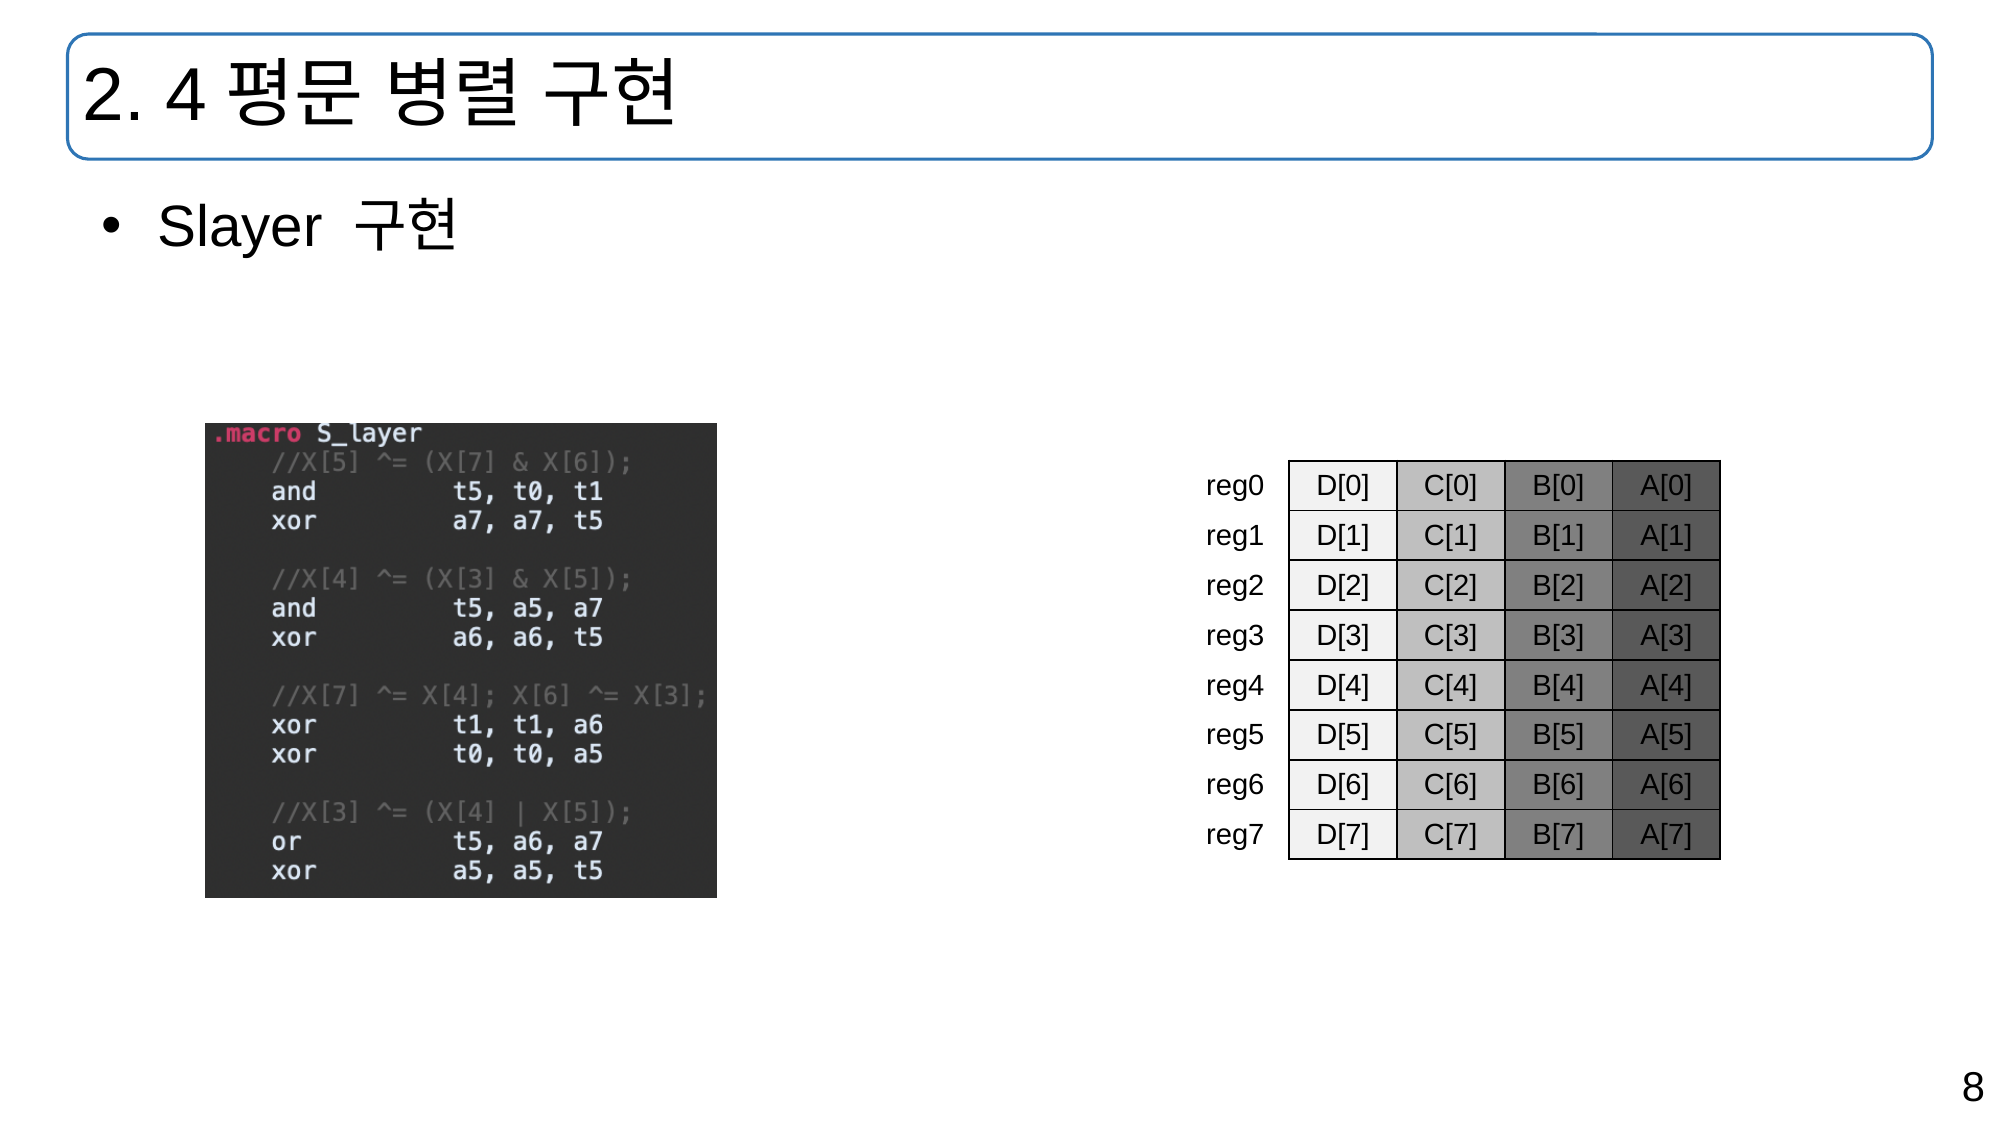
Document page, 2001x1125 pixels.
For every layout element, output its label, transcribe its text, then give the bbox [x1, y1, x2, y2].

table_cell B[3] [1506, 611, 1612, 659]
table_header A[0] [1613, 462, 1719, 510]
table_cell D[3] [1290, 611, 1396, 659]
table_cell reg1 [1181, 510, 1288, 560]
table_cell A[4] [1613, 661, 1719, 709]
table_cell C[3] [1398, 611, 1504, 659]
table_cell reg4 [1181, 660, 1288, 710]
table_cell D[2] [1290, 561, 1396, 609]
table_cell B[6] [1506, 761, 1612, 809]
table_cell D[5] [1290, 711, 1396, 759]
table_cell A[6] [1613, 761, 1719, 809]
table_cell reg3 [1181, 610, 1288, 660]
table_cell reg2 [1181, 560, 1288, 610]
table_cell D[1] [1290, 511, 1396, 559]
table_cell A[2] [1613, 561, 1719, 609]
table_cell D[7] [1290, 810, 1396, 858]
table_cell C[6] [1398, 761, 1504, 809]
table_cell B[1] [1506, 511, 1612, 559]
table_header reg0 [1181, 461, 1288, 510]
table_cell A[1] [1613, 511, 1719, 559]
table_cell reg7 [1181, 810, 1288, 859]
table_cell C[5] [1398, 711, 1504, 759]
table_header D[0] [1290, 462, 1396, 510]
table_cell A[3] [1613, 611, 1719, 659]
table_header C[0] [1398, 462, 1504, 510]
table_cell B[7] [1506, 810, 1612, 858]
table_cell C[4] [1398, 661, 1504, 709]
table_cell D[4] [1290, 661, 1396, 709]
table_cell A[7] [1613, 810, 1719, 858]
list Slayer 구현 [67, 189, 1933, 434]
table_cell B[2] [1506, 561, 1612, 609]
table_cell C[1] [1398, 511, 1504, 559]
table_header B[0] [1506, 462, 1612, 510]
table_cell D[6] [1290, 761, 1396, 809]
table_cell reg6 [1181, 760, 1288, 810]
picture [205, 422, 717, 899]
table_cell B[4] [1506, 661, 1612, 709]
title 2. 4평문 병렬 구현 [67, 34, 1933, 160]
table_cell C[2] [1398, 561, 1504, 609]
table_cell C[7] [1398, 810, 1504, 858]
table_cell B[5] [1506, 711, 1612, 759]
table_cell A[5] [1613, 711, 1719, 759]
table_cell reg5 [1181, 710, 1288, 760]
